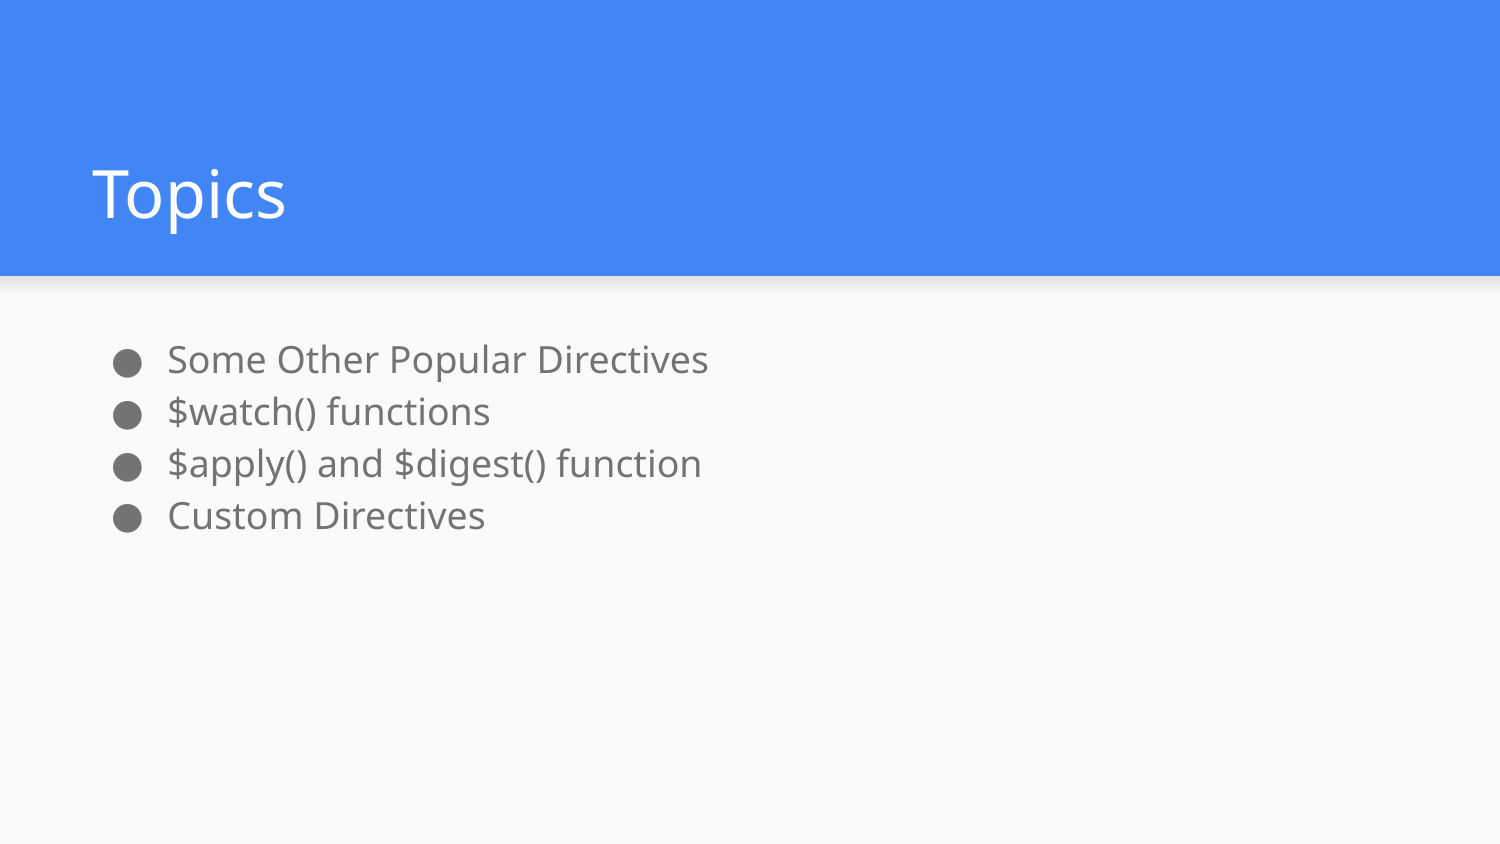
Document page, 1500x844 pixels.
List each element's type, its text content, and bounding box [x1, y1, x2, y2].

list Some Other Popular Directives $watch() functions $apply() and $digest() function Custom Directives [77, 314, 1427, 760]
title Topics [77, 121, 1427, 248]
